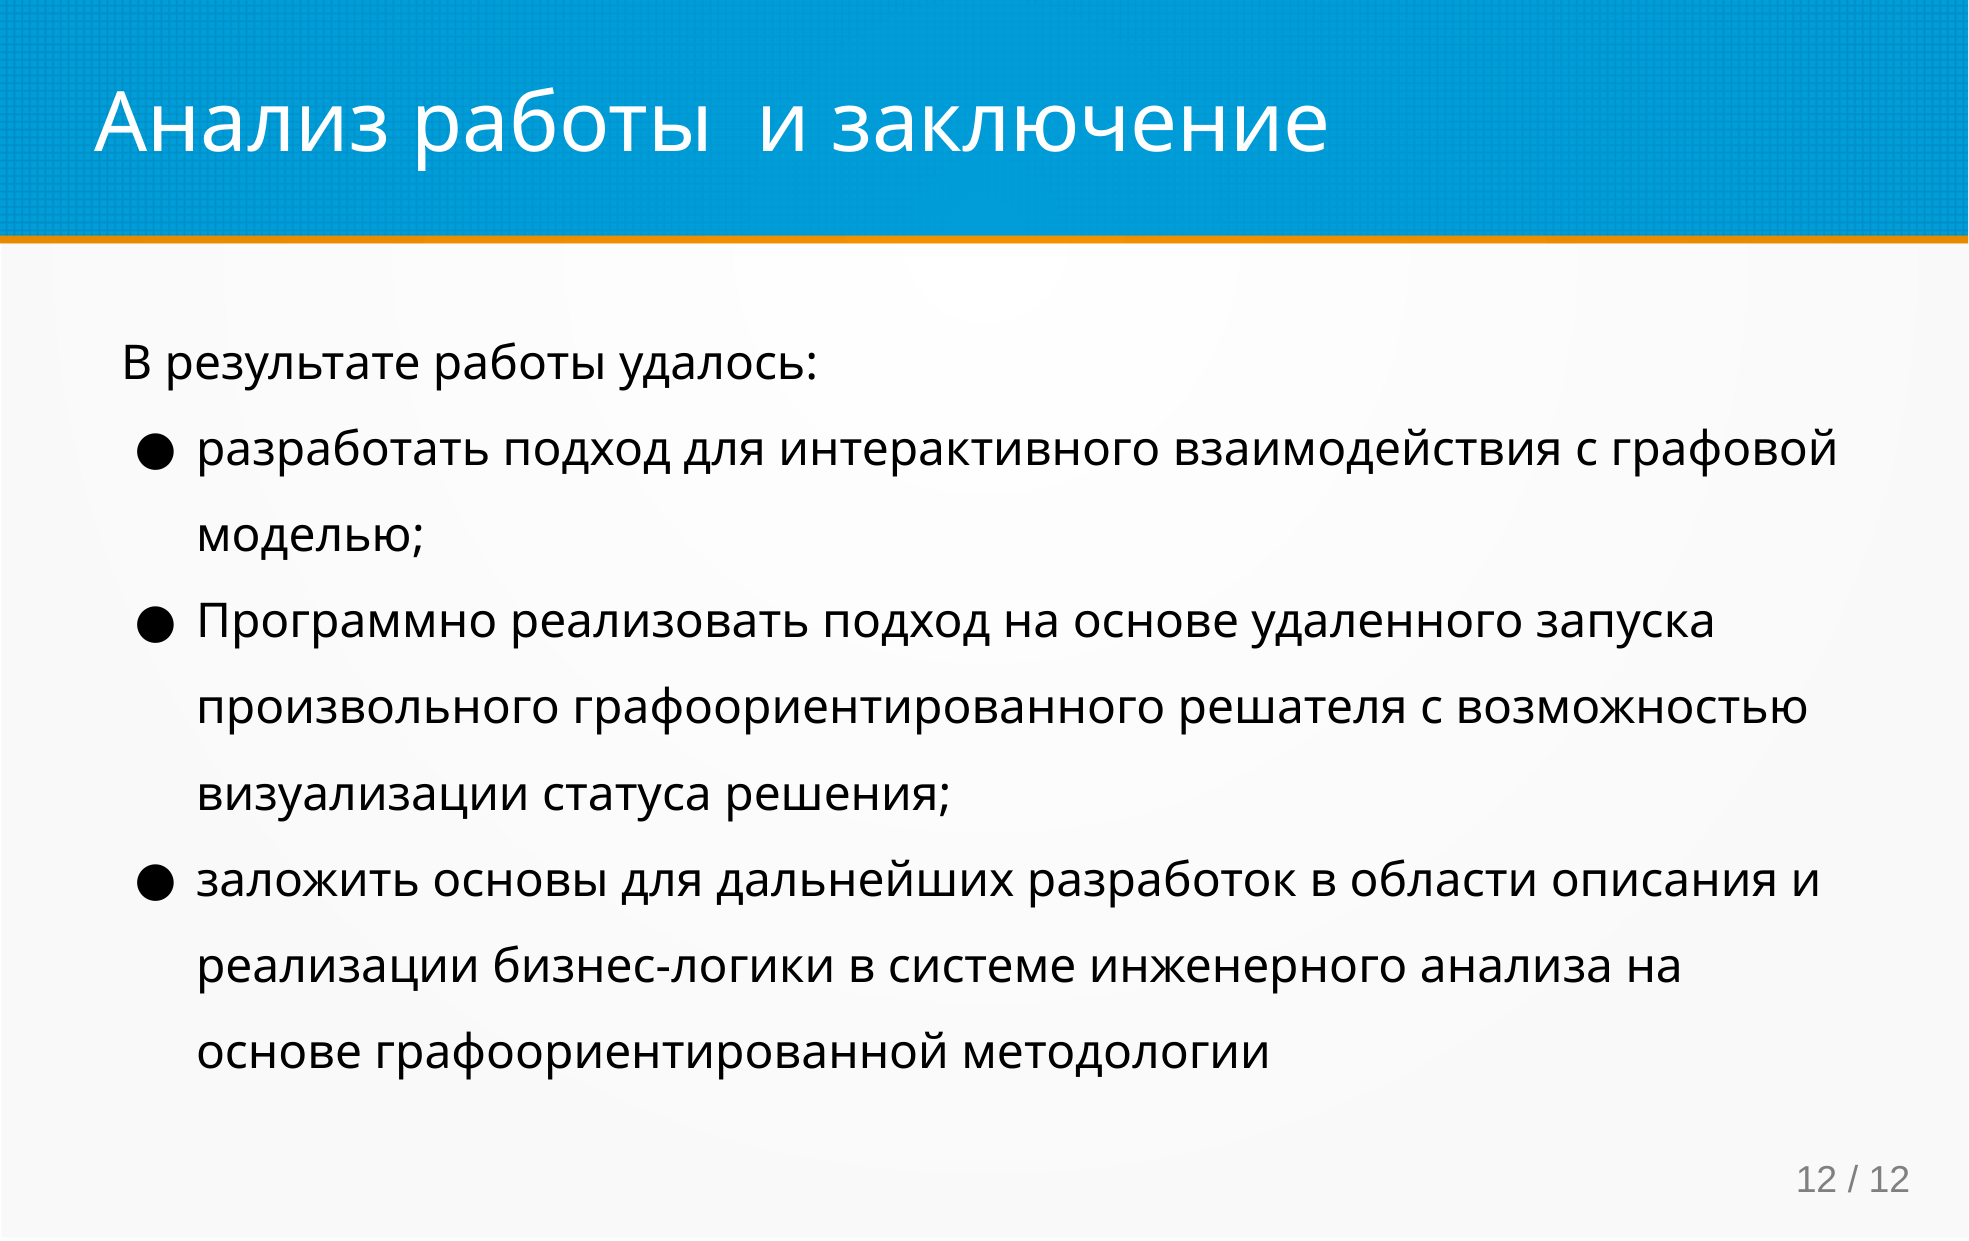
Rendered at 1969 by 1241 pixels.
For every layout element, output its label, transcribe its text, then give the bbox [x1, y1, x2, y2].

text_box Анализ работы и заключение [94, 0, 1866, 236]
text_box 12 / 12 [1511, 1147, 1925, 1205]
picture [0, 236, 1969, 1241]
text_box В результате работы удалось: разработать подход для интерактивного взаимодействия с графовой моделью; Программно реализовать подход на основе удаленного запуска произвольного графоориентированного решателя с возможностью визуализации статуса решения; заложить основы для дальнейших разработок в области описания и реализации бизнес-логики в системе инженерного анализа на основе графоориентированной методологии [106, 295, 1866, 877]
